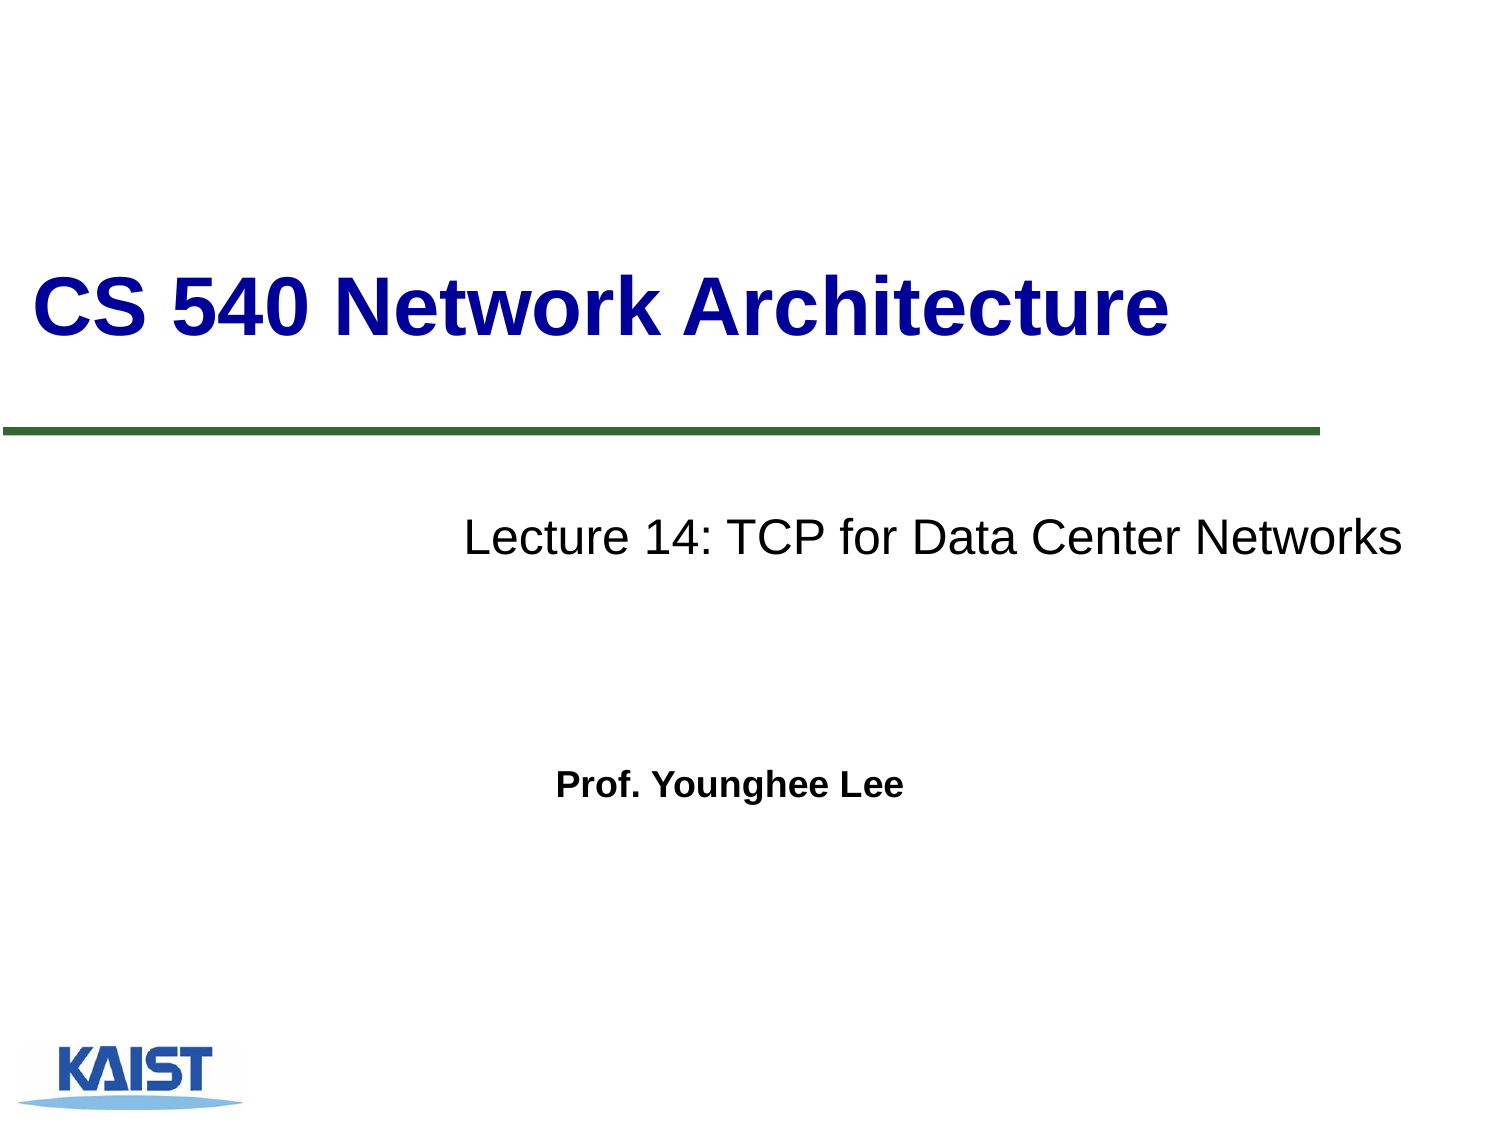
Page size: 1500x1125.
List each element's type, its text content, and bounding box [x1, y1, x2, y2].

picture [17, 1046, 243, 1110]
title CS 540 Network Architecture [17, 172, 1447, 361]
subtitle Lecture 14: TCP for Data Center Networks Prof. Younghee Lee [29, 503, 1447, 709]
